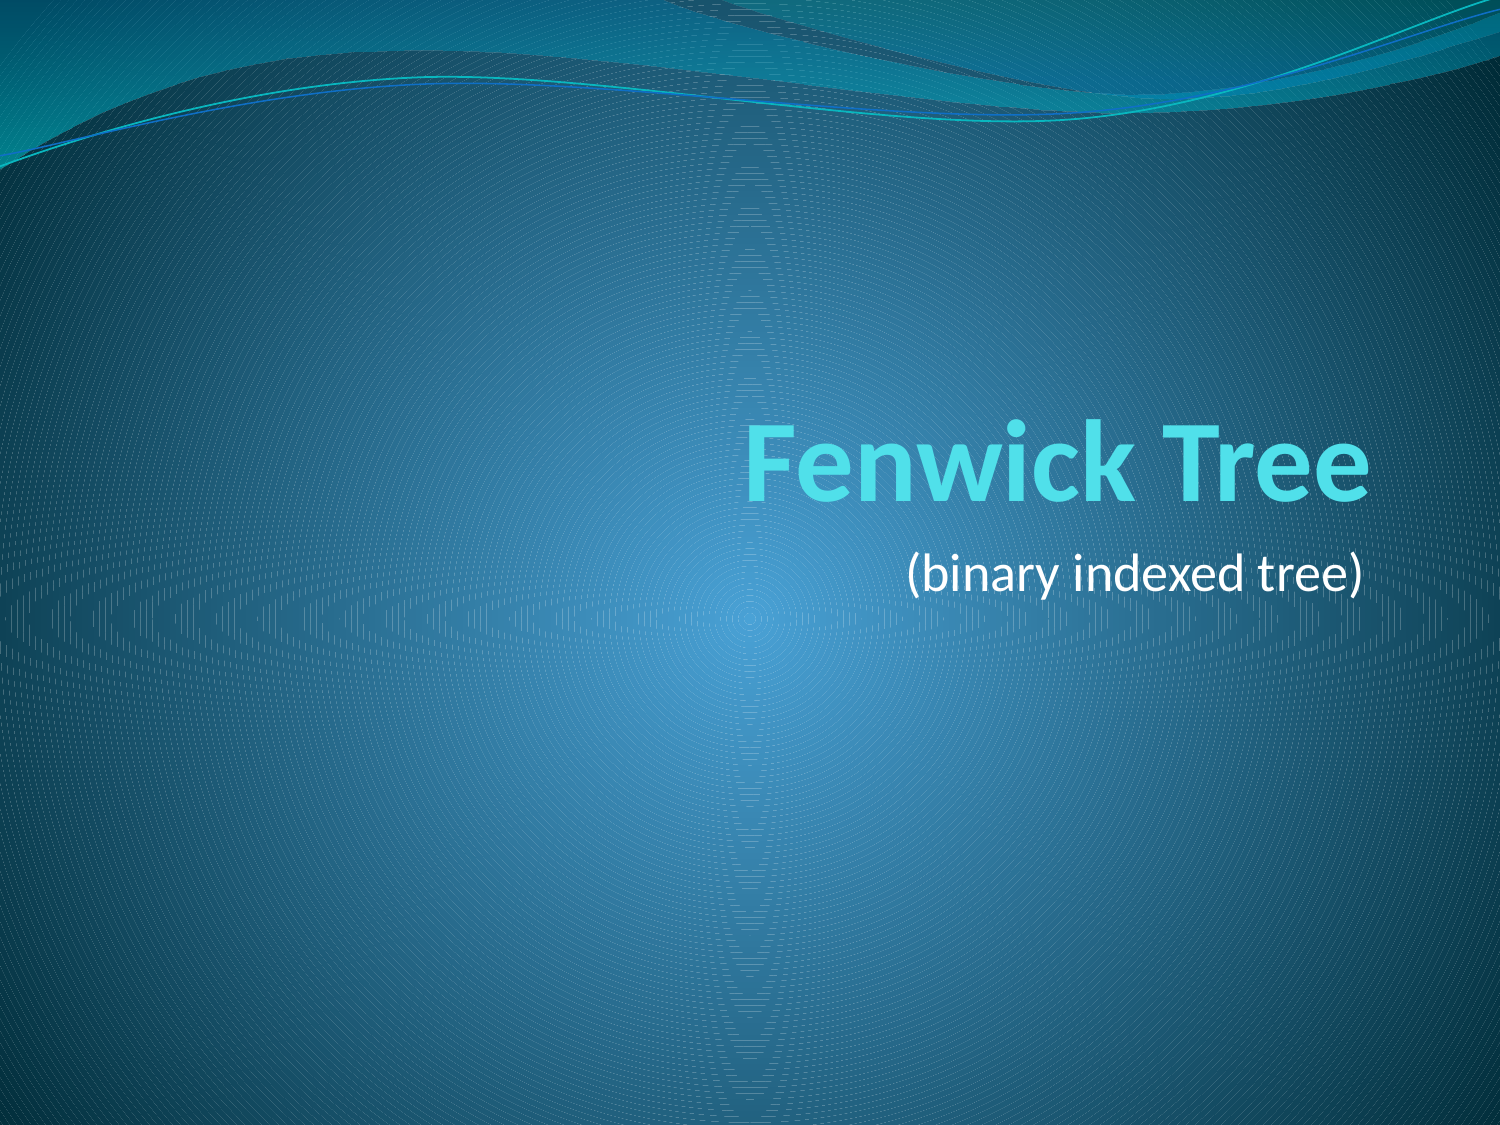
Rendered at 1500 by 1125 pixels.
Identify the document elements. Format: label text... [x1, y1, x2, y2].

subtitle (binary indexed tree) [87, 529, 1376, 818]
title Fenwick Tree [87, 224, 1376, 525]
